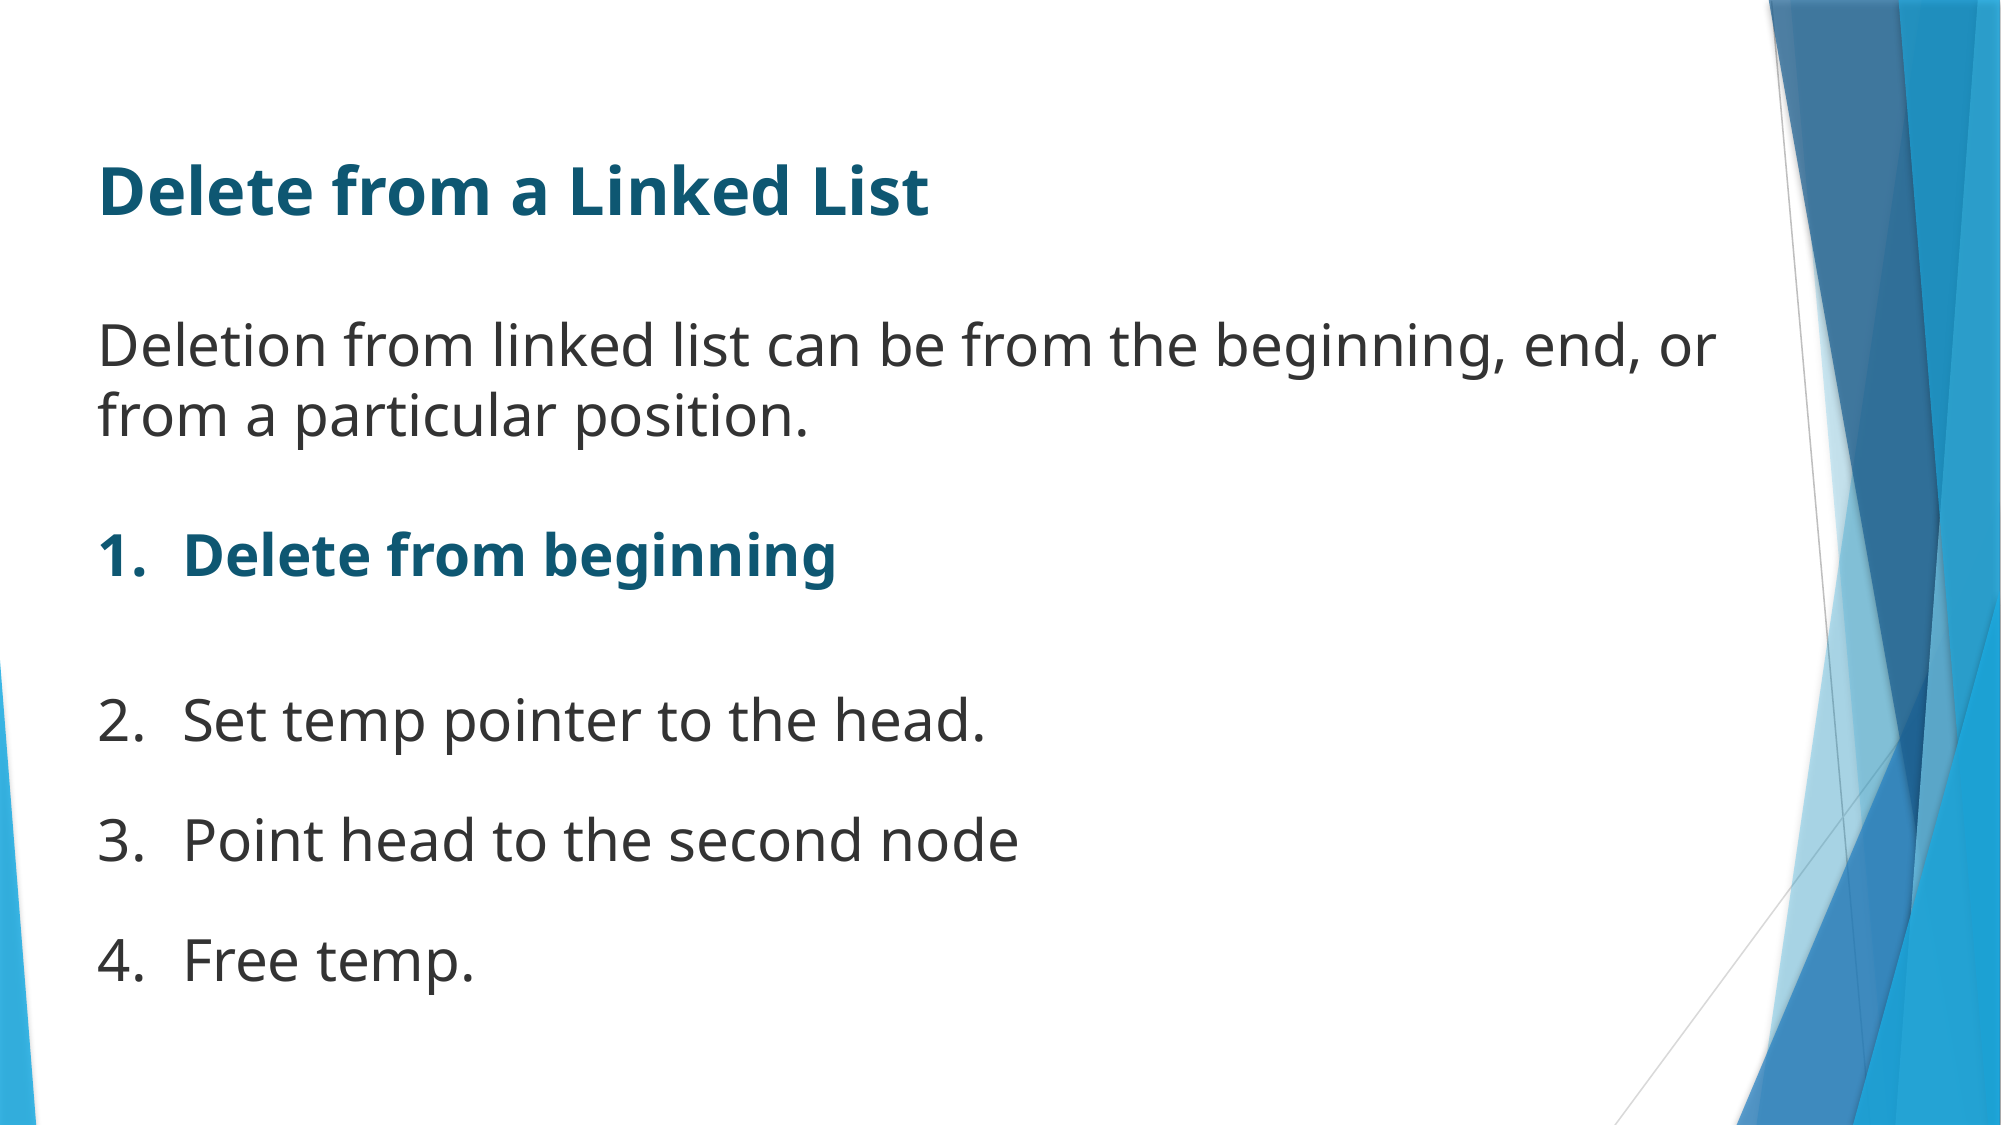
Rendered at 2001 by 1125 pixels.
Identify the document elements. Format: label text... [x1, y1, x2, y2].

text_box Delete from a Linked List Deletion from linked list can be from the beginning, end, or from a particular position. Delete from beginning Set temp pointer to the head. Point head to the second node Free temp. [83, 141, 1745, 1001]
